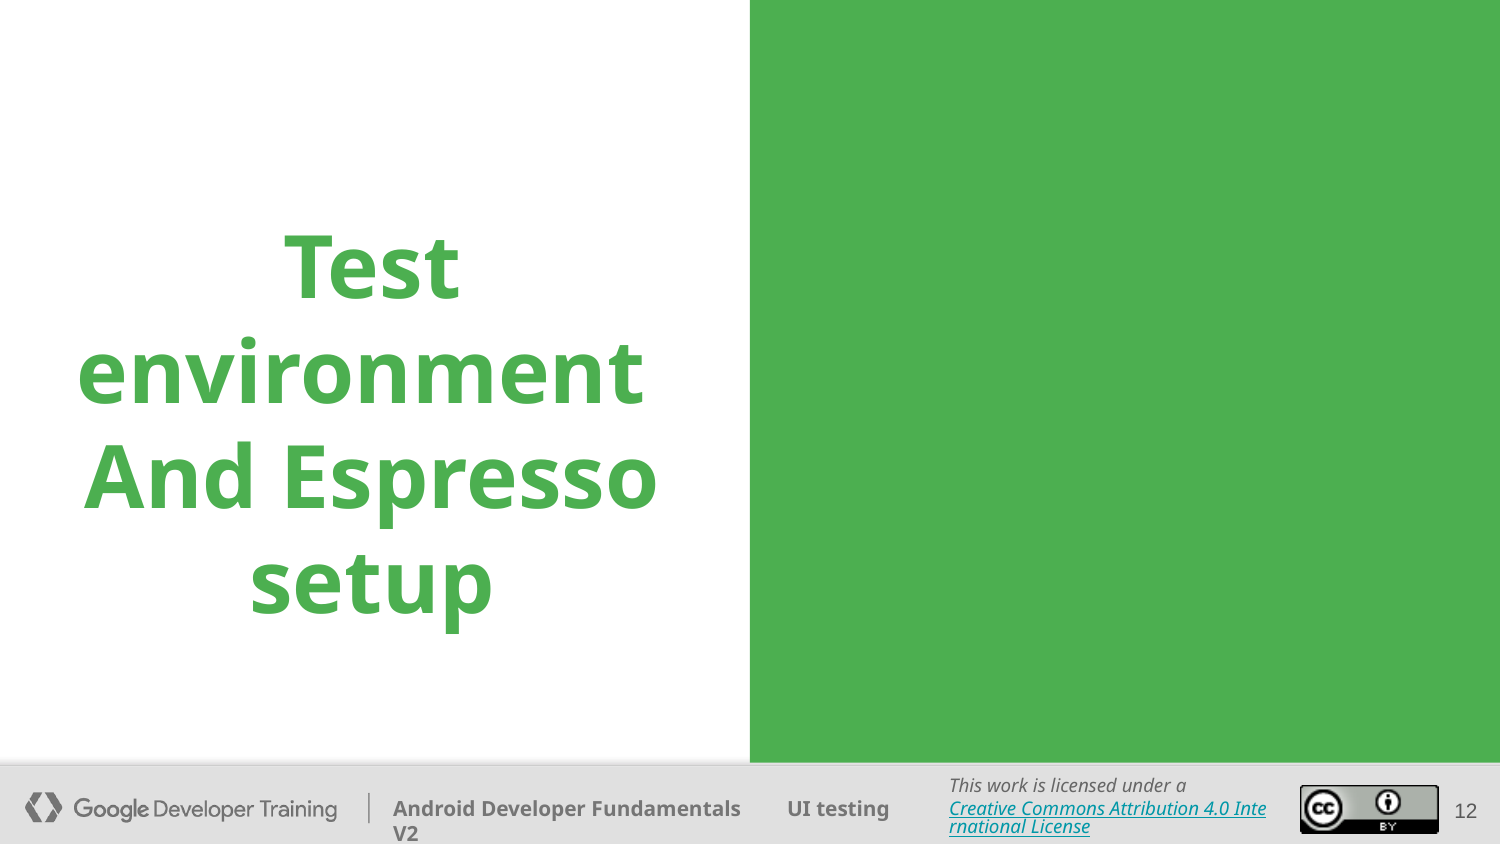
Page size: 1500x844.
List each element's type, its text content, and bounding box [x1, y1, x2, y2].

slide_number ‹#› [1402, 777, 1493, 842]
picture [0, 0, 1500, 844]
title Test environment And Espresso setup [43, 202, 702, 647]
